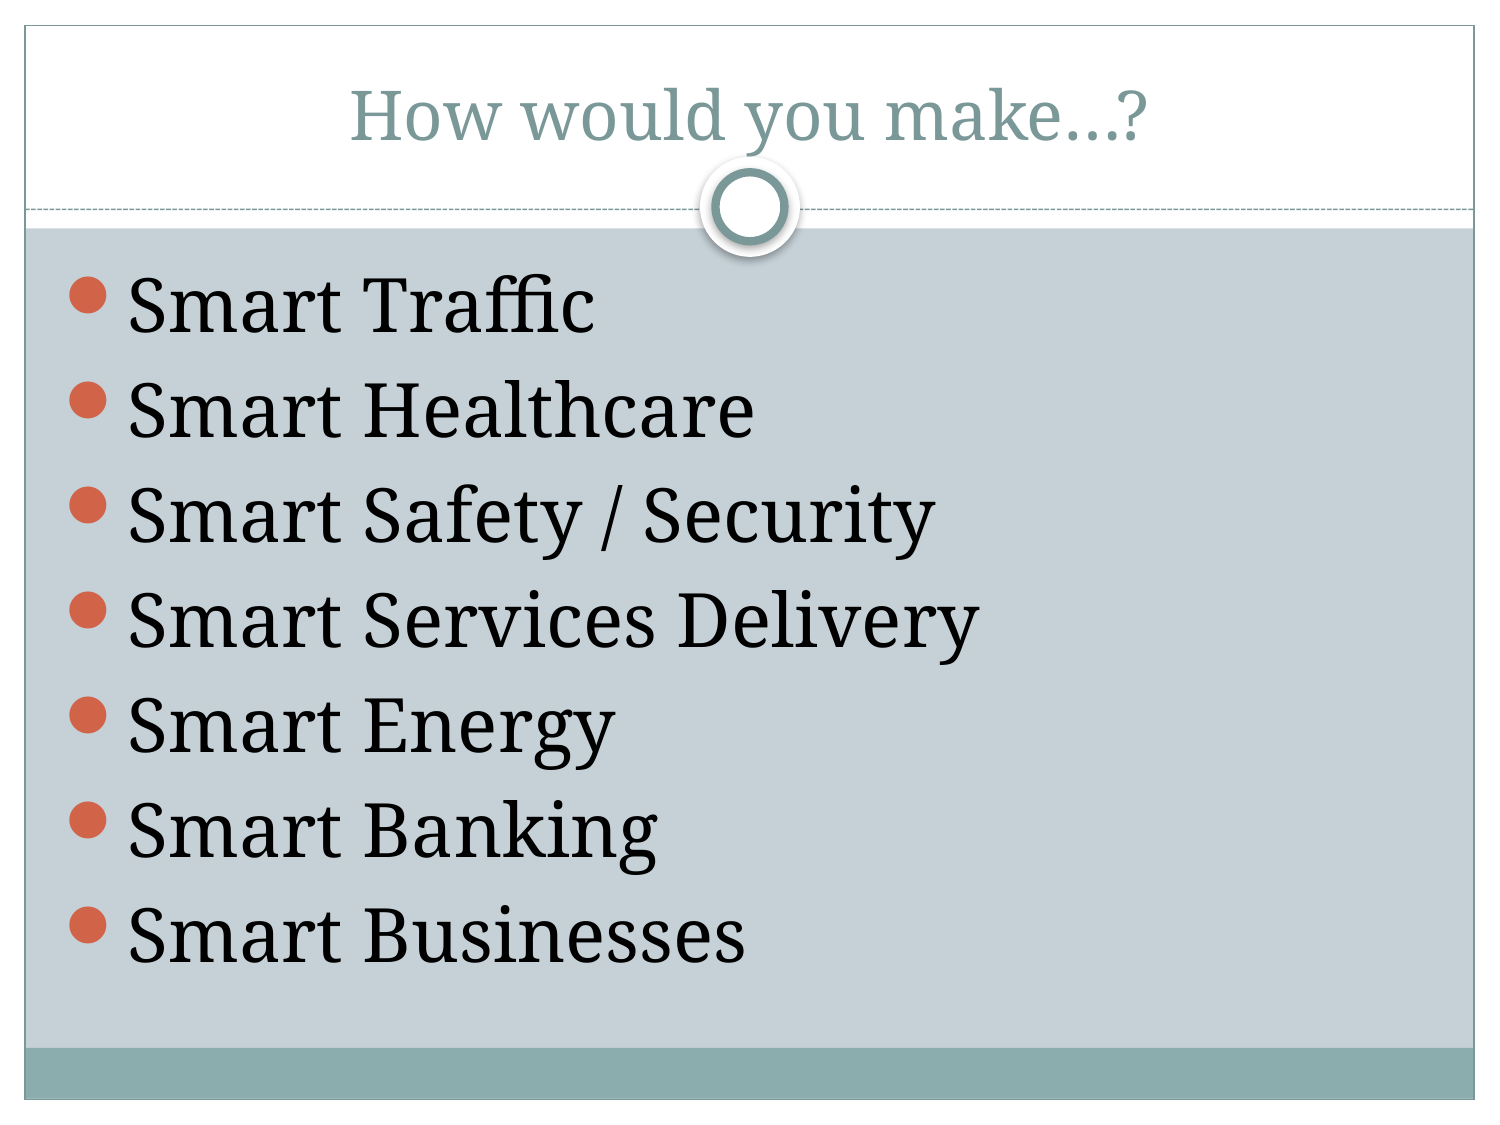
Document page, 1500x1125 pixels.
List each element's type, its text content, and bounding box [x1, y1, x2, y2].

list Smart Traffic Smart Healthcare Smart Safety / Security Smart Services Delivery Smart Energy Smart Banking Smart Businesses [49, 250, 1445, 1001]
title How would you make…? [49, 37, 1450, 162]
